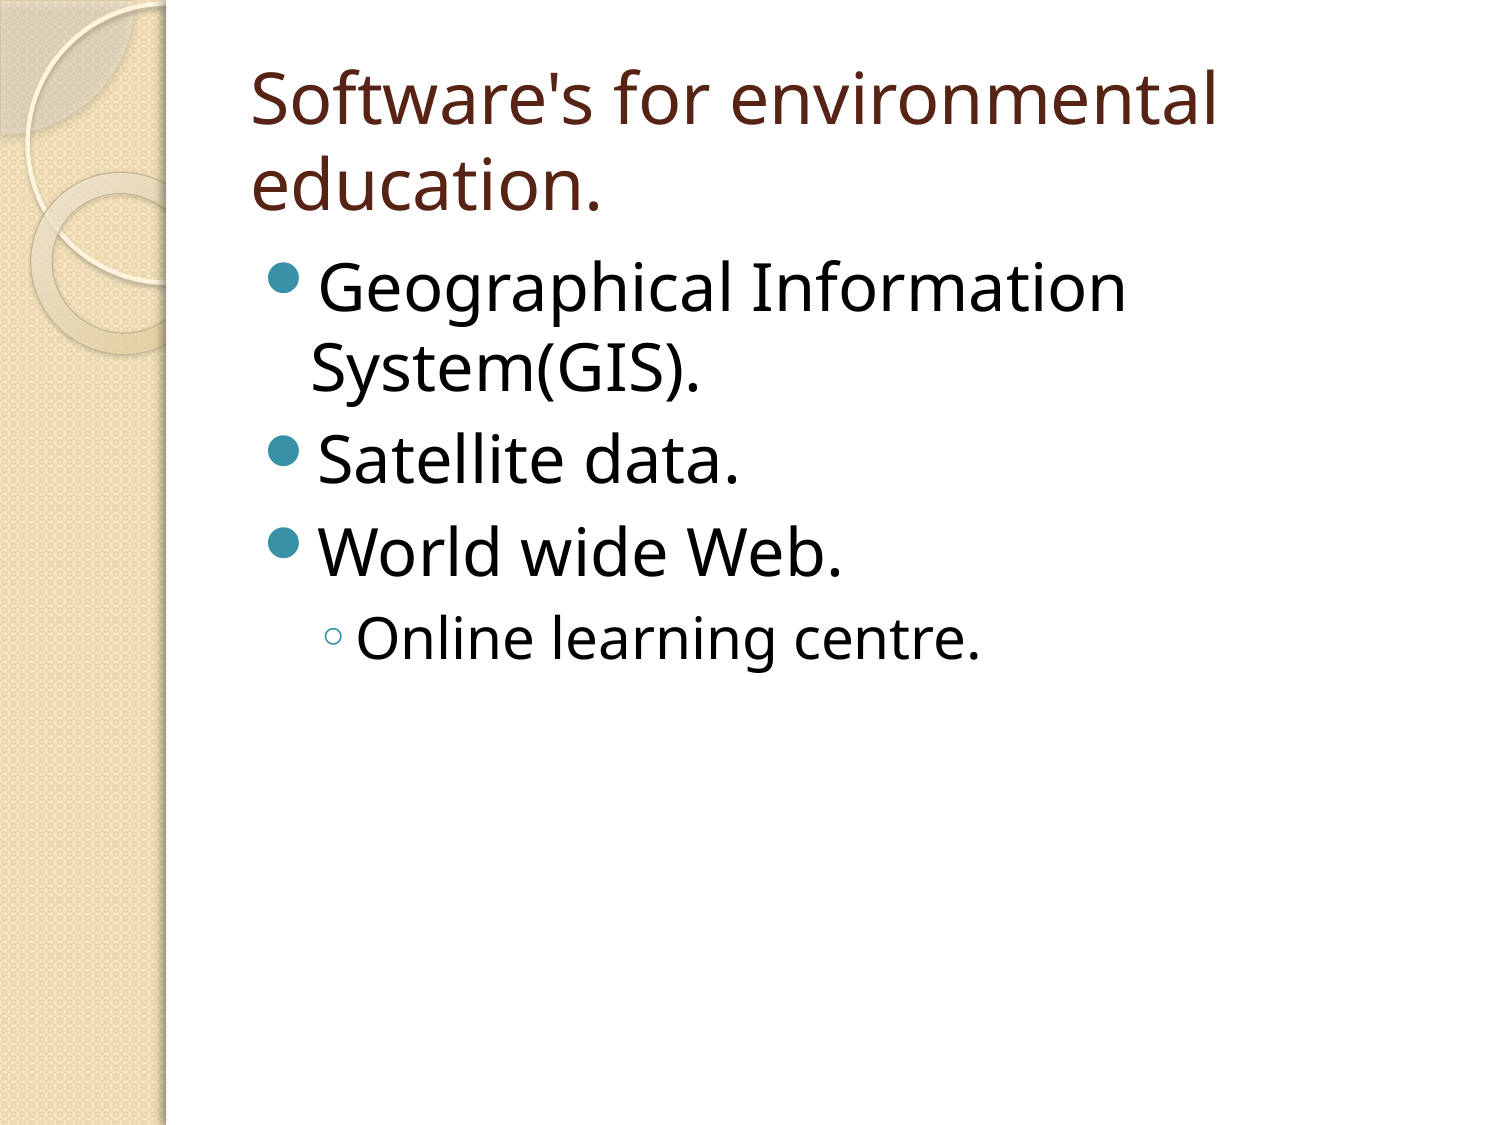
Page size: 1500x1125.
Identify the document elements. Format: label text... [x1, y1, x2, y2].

title Software's for environmental education. [235, 45, 1466, 233]
list Geographical Information System(GIS). Satellite data. World wide Web. Online learning centre. [235, 237, 1466, 1025]
